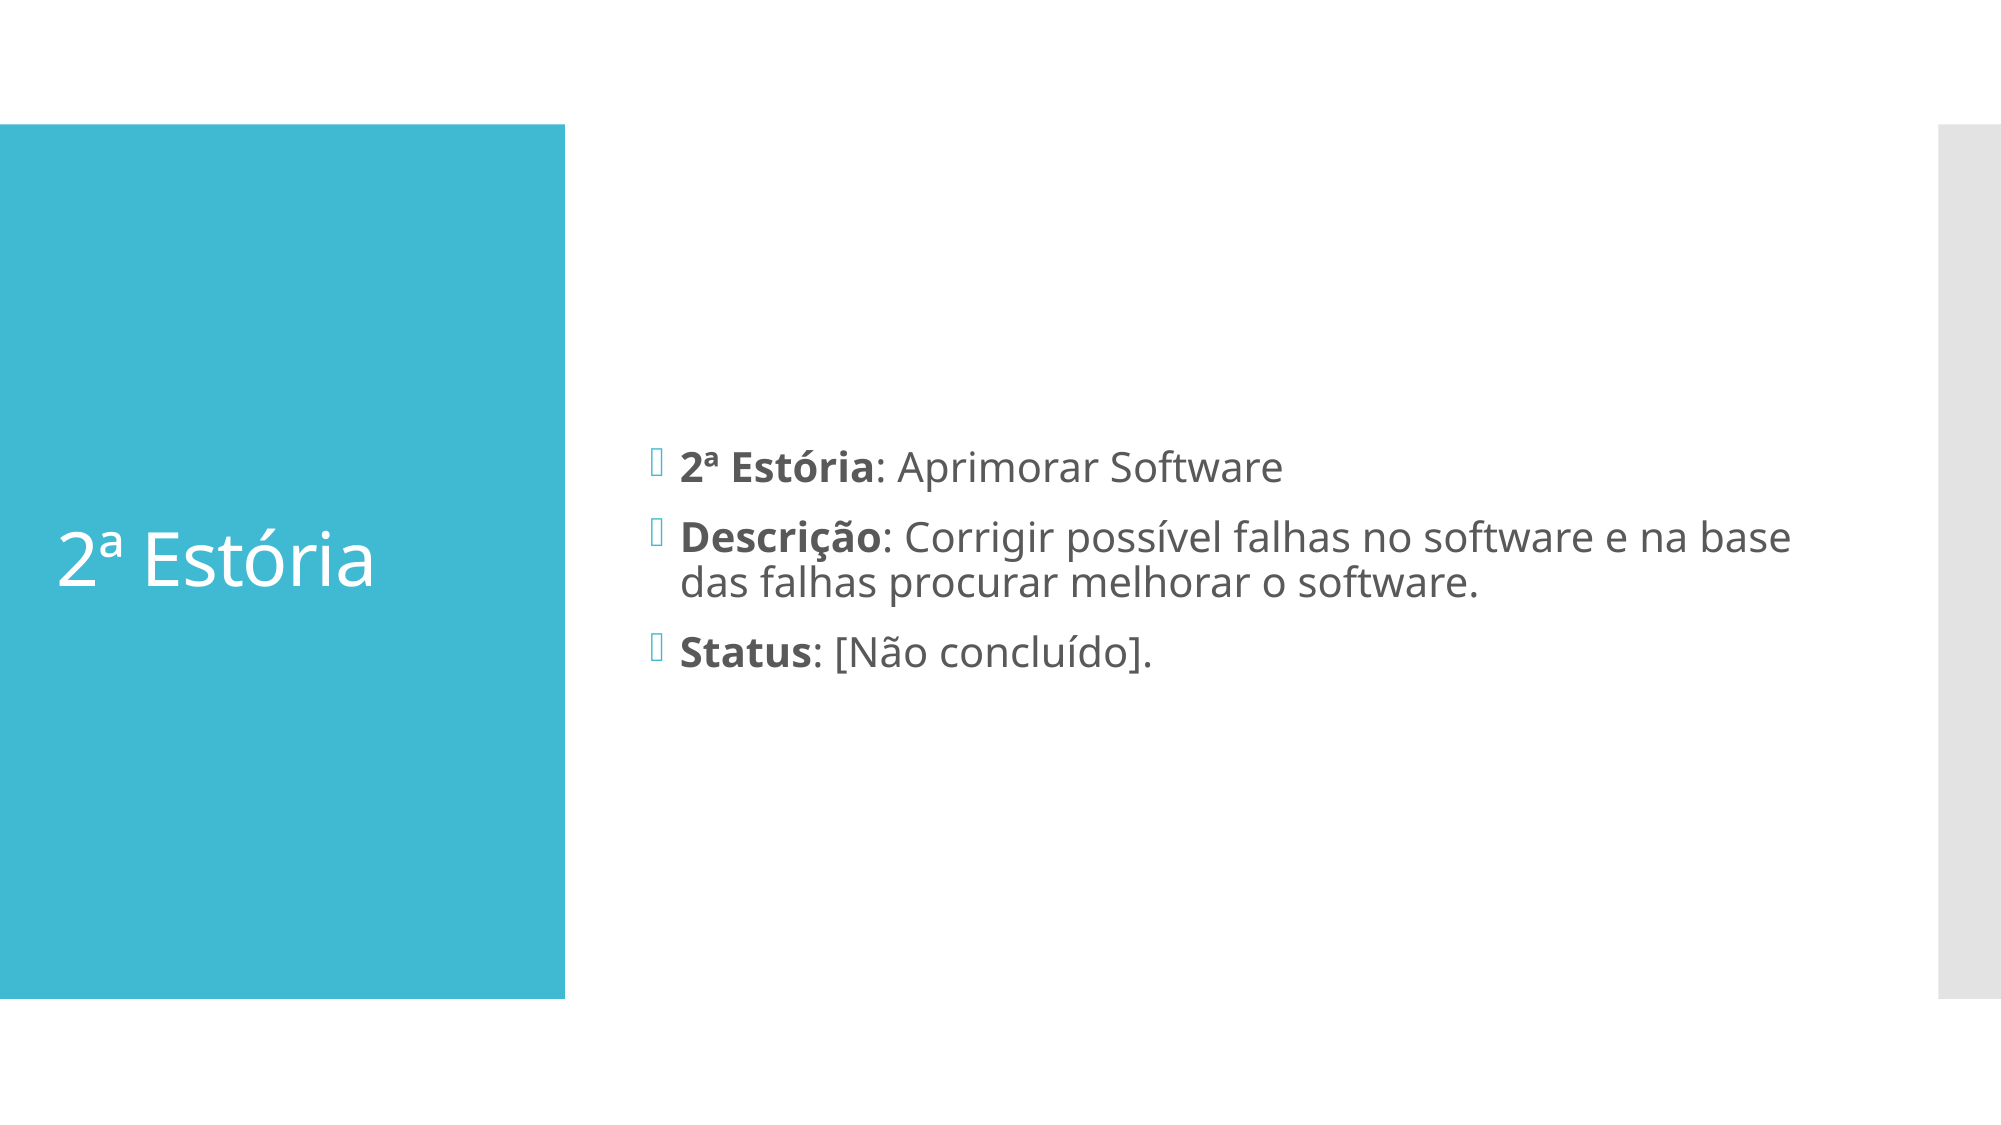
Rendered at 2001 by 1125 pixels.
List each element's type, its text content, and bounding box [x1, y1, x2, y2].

list 2ª Estória: Aprimorar Software Descrição: Corrigir possível falhas no software e na base das falhas procurar melhorar o software. Status: [Não concluído]. [634, 141, 1835, 982]
title 2ª Estória [41, 184, 525, 940]
